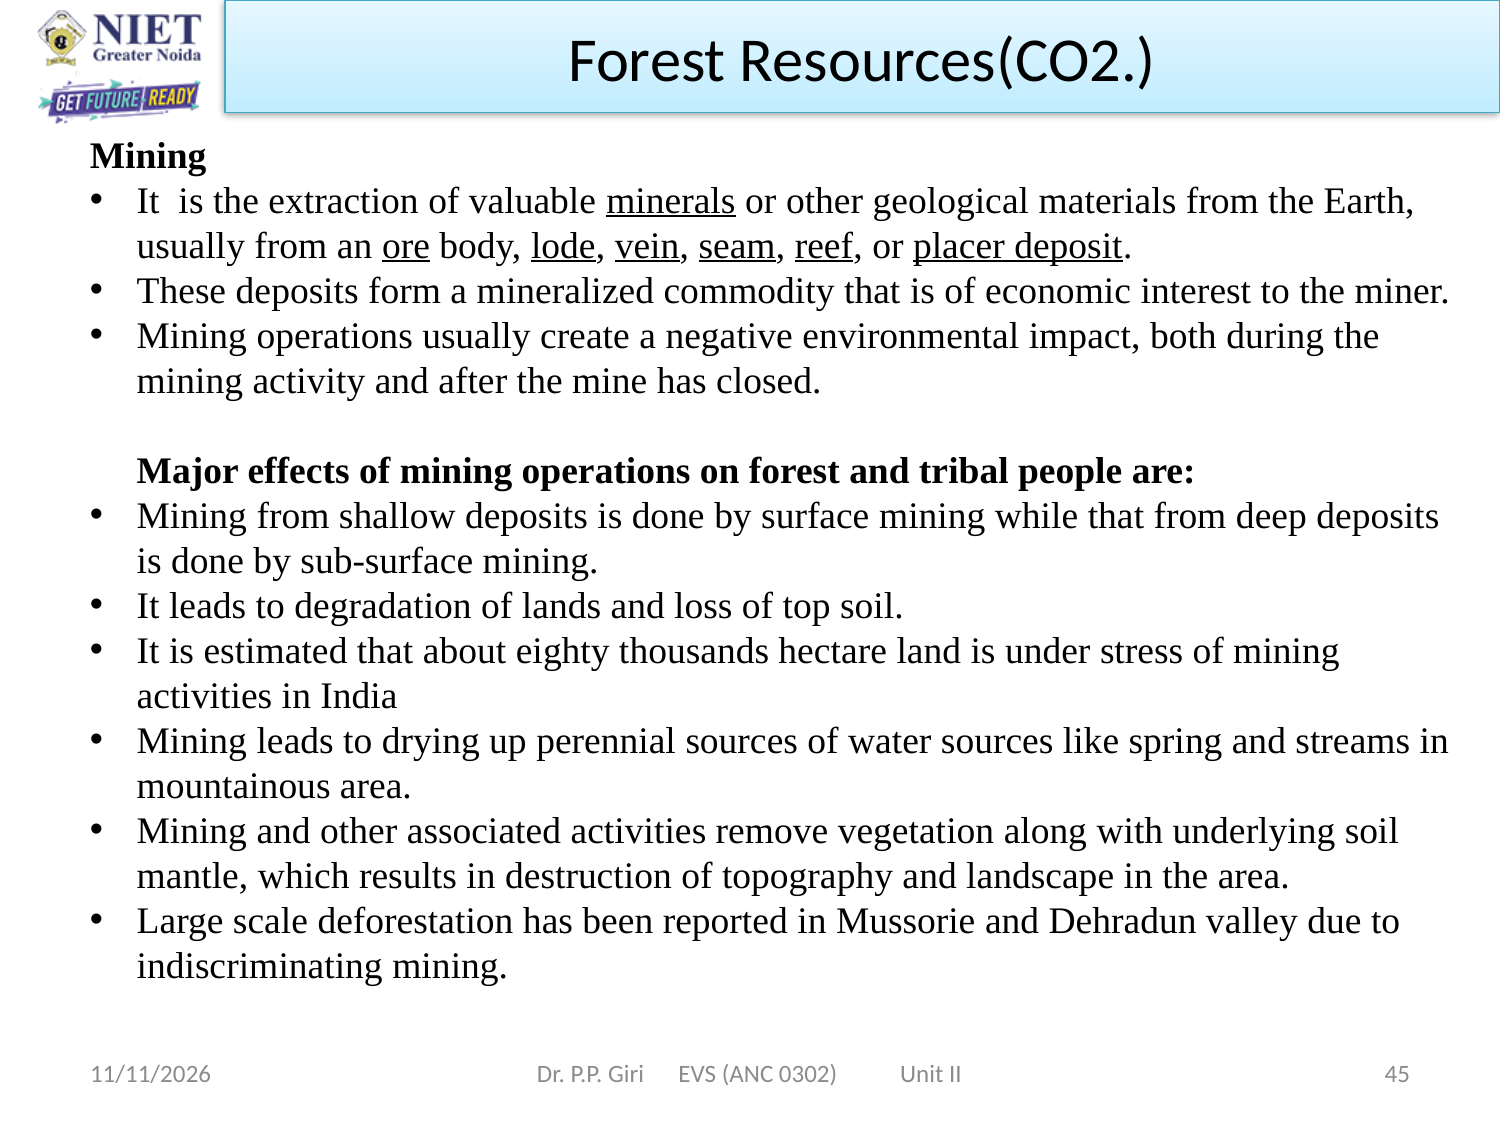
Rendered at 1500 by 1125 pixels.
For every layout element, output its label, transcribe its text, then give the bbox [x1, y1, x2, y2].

footer Dr. P.P. Giri EVS (ANC 0302) Unit II [512, 1042, 988, 1103]
text_box Mining It is the extraction of valuable minerals or other geological materials from the Earth, usually from an ore body, lode, vein, seam, reef, or placer deposit. These deposits form a mineralized commodity that is of economic interest to the miner. Mining operations usually create a negative environmental impact, both during the mining activity and after the mine has closed. Major effects of mining operations on forest and tribal people are: Mining from shallow deposits is done by surface mining while that from deep deposits is done by sub-surface mining. It leads to degradation of lands and loss of top soil. It is estimated that about eighty thousands hectare land is under stress of mining activities in India Mining leads to drying up perennial sources of water sources like spring and streams in mountainous area. Mining and other associated activities remove vegetation along with underlying soil mantle, which results in destruction of topography and landscape in the area. Large scale deforestation has been reported in Mussorie and Dehradun valley due to indiscriminating mining. [74, 123, 1488, 993]
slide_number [75, 1042, 425, 1103]
slide_number 45 [1074, 1042, 1425, 1103]
text_box Forest Resources(CO2.) [238, 0, 1500, 113]
picture [0, 0, 238, 135]
